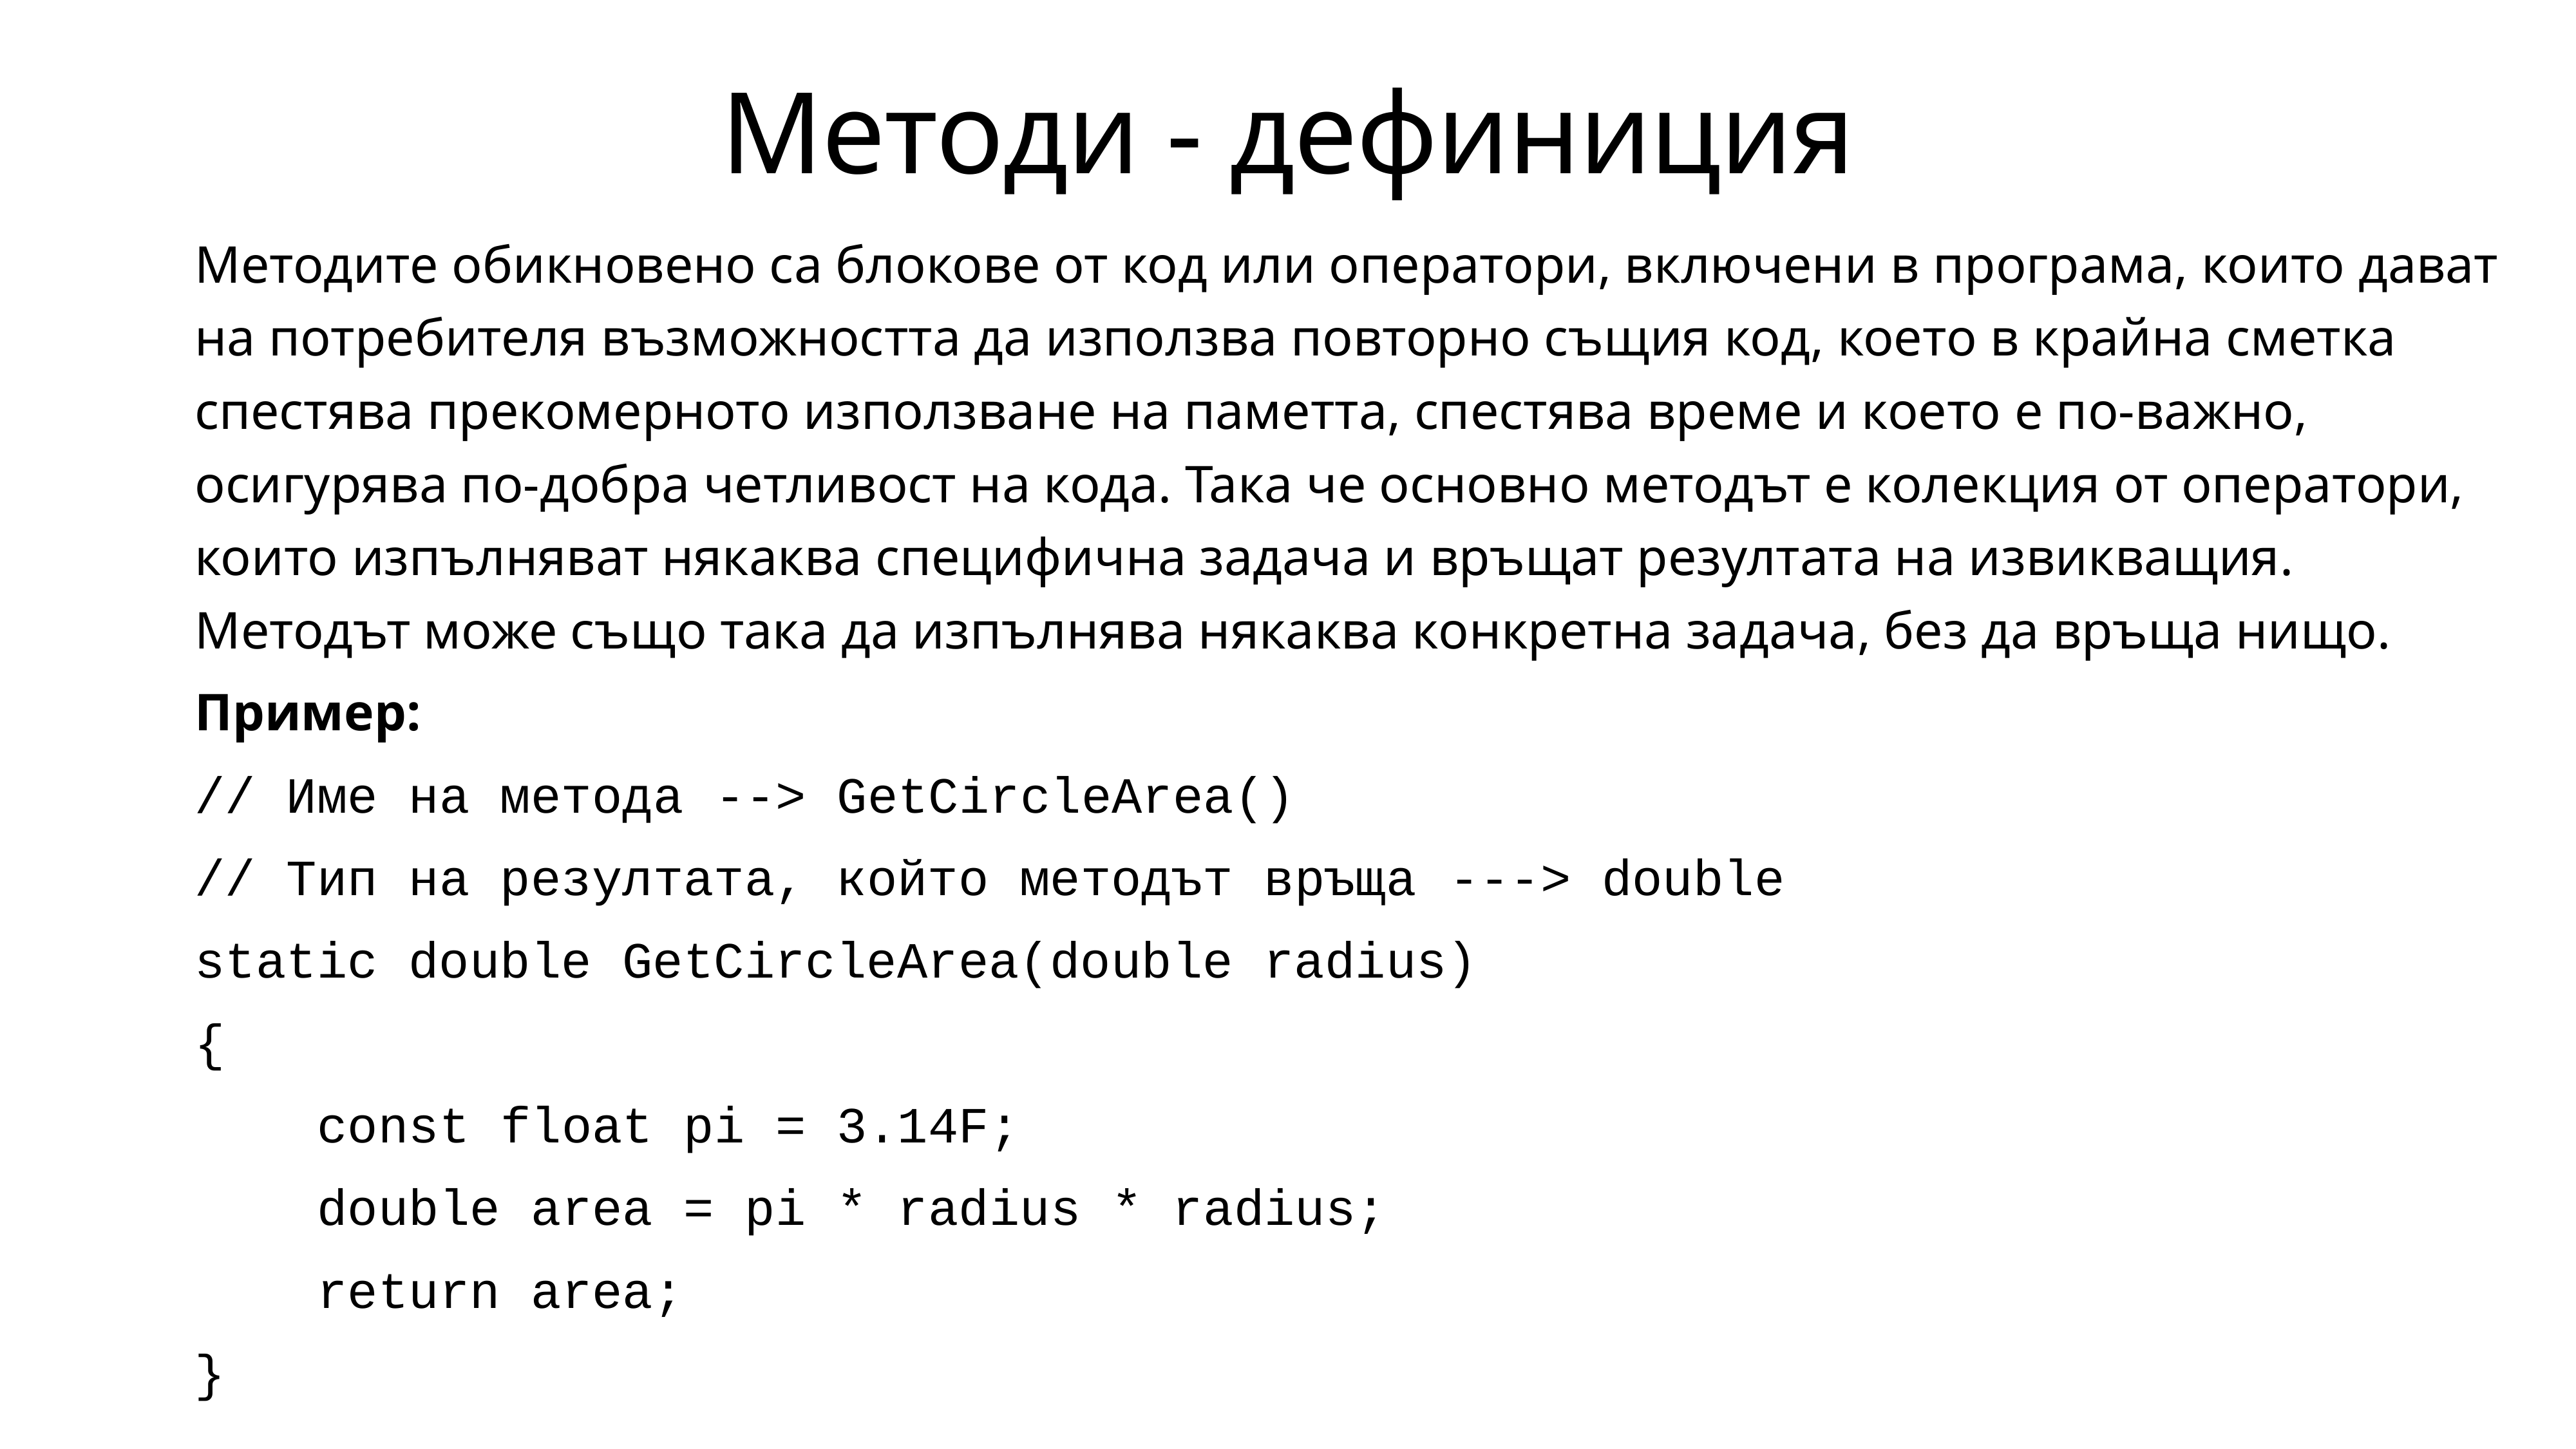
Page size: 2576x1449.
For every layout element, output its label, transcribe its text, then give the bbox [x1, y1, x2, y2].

list Методите обикновено са блокове от код или оператори, включени в програма, които дават на потребителя възможността да използва повторно същия код, което в крайна сметка спестява прекомерното използване на паметта, спестява време и което е по-важно, осигурява по-добра четливост на кода. Така че основно методът е колекция от оператори, които изпълняват някаква специфична задача и връщат резултата на извикващия. Методът може също така да изпълнява някаква конкретна задача, без да връща нищо. Пример: // Име на метода --> GetCircleArea() // Тип на резултата, който методът връща ---> double static double GetCircleArea(double radius) { const float pi = 3.14F; double area = pi * radius * radius; return area; } [189, 214, 2509, 1424]
title Методи - дефиниция [128, 81, 2448, 215]
